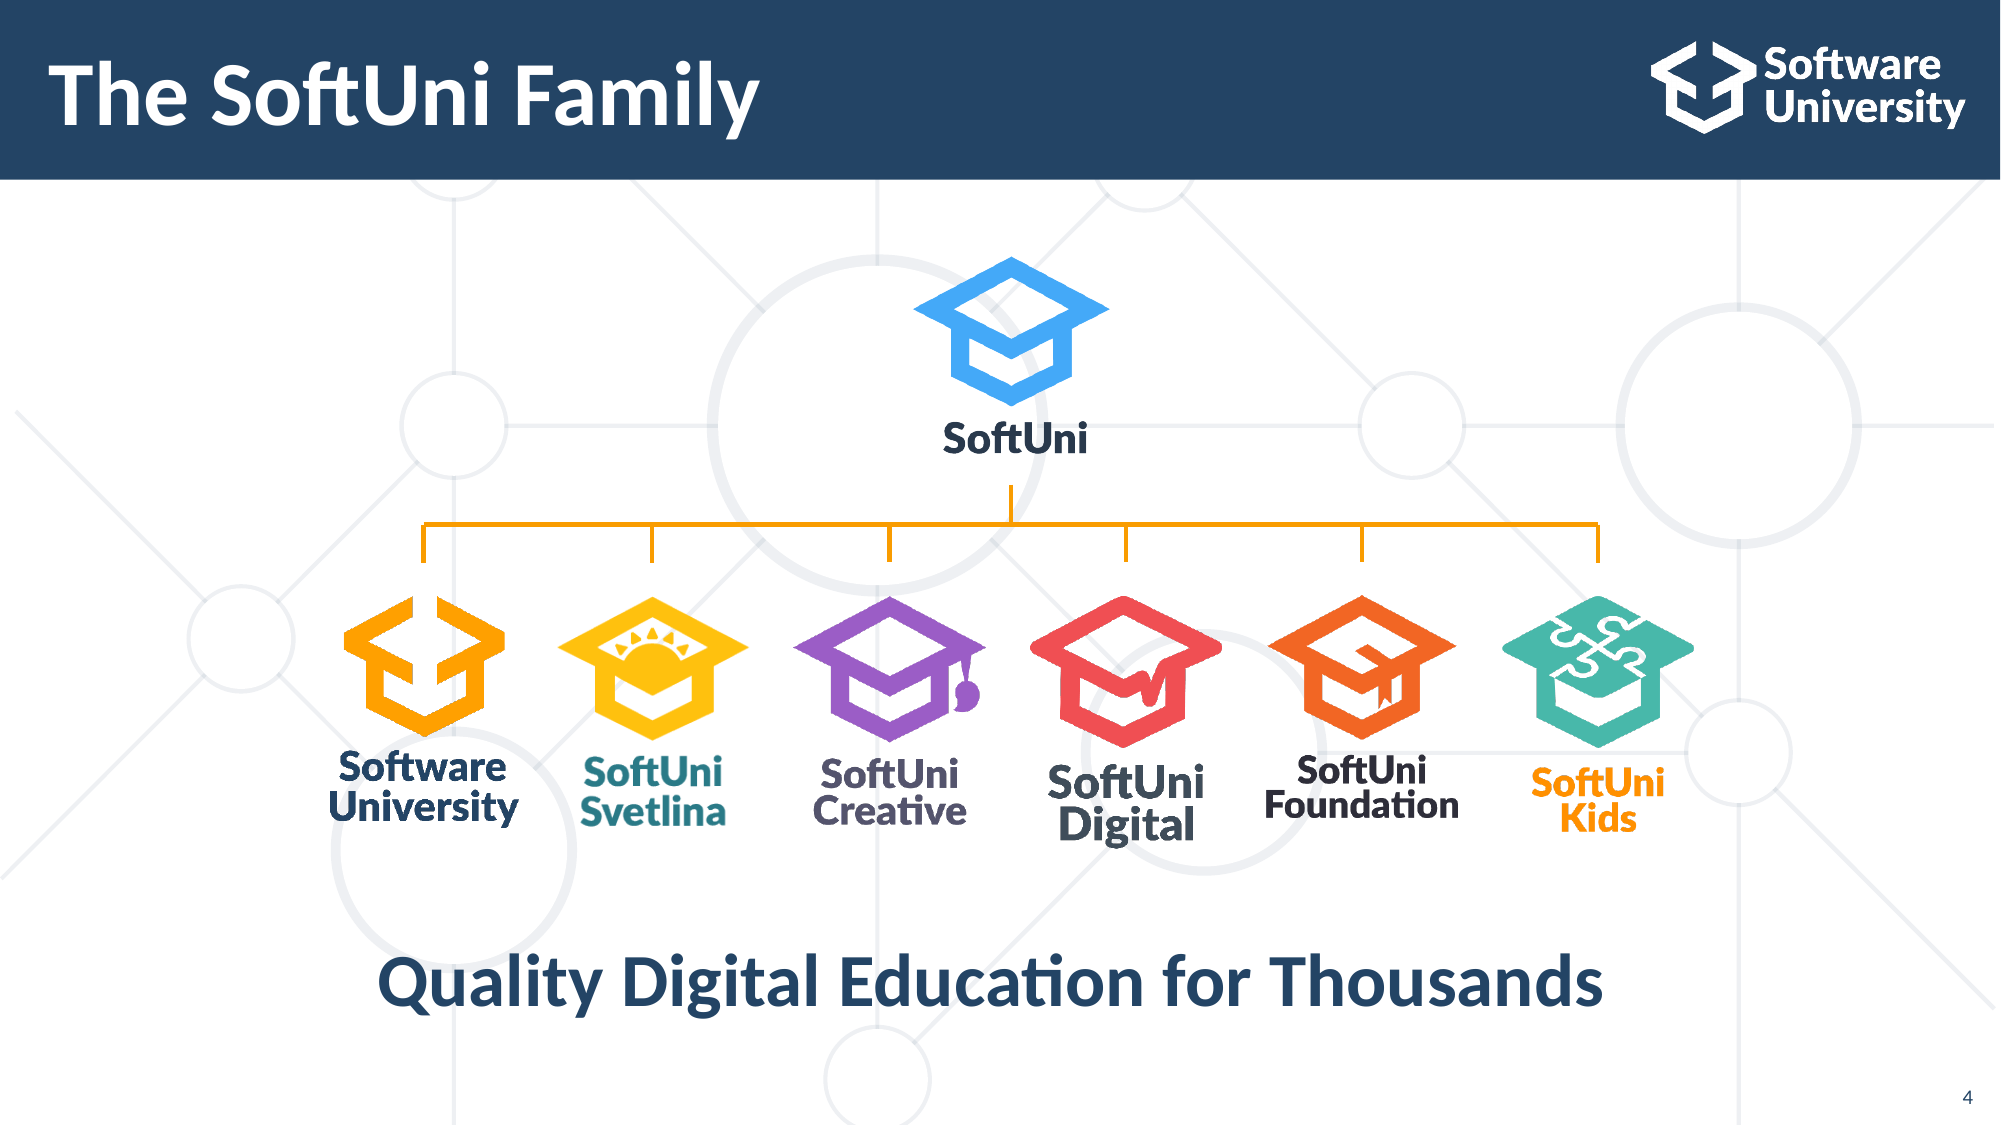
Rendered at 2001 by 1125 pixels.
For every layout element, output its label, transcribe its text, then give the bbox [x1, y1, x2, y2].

picture [793, 596, 986, 825]
picture [557, 596, 750, 828]
picture [1502, 596, 1694, 833]
picture [912, 256, 1110, 454]
text_box Quality Digital Education for Thousands [118, 924, 1882, 1030]
slide_number 4 [1927, 1067, 1989, 1117]
picture [1265, 595, 1458, 818]
title The SoftUni Family [31, 16, 1625, 162]
picture [327, 596, 520, 834]
picture [1651, 41, 1966, 134]
picture [1029, 596, 1222, 855]
